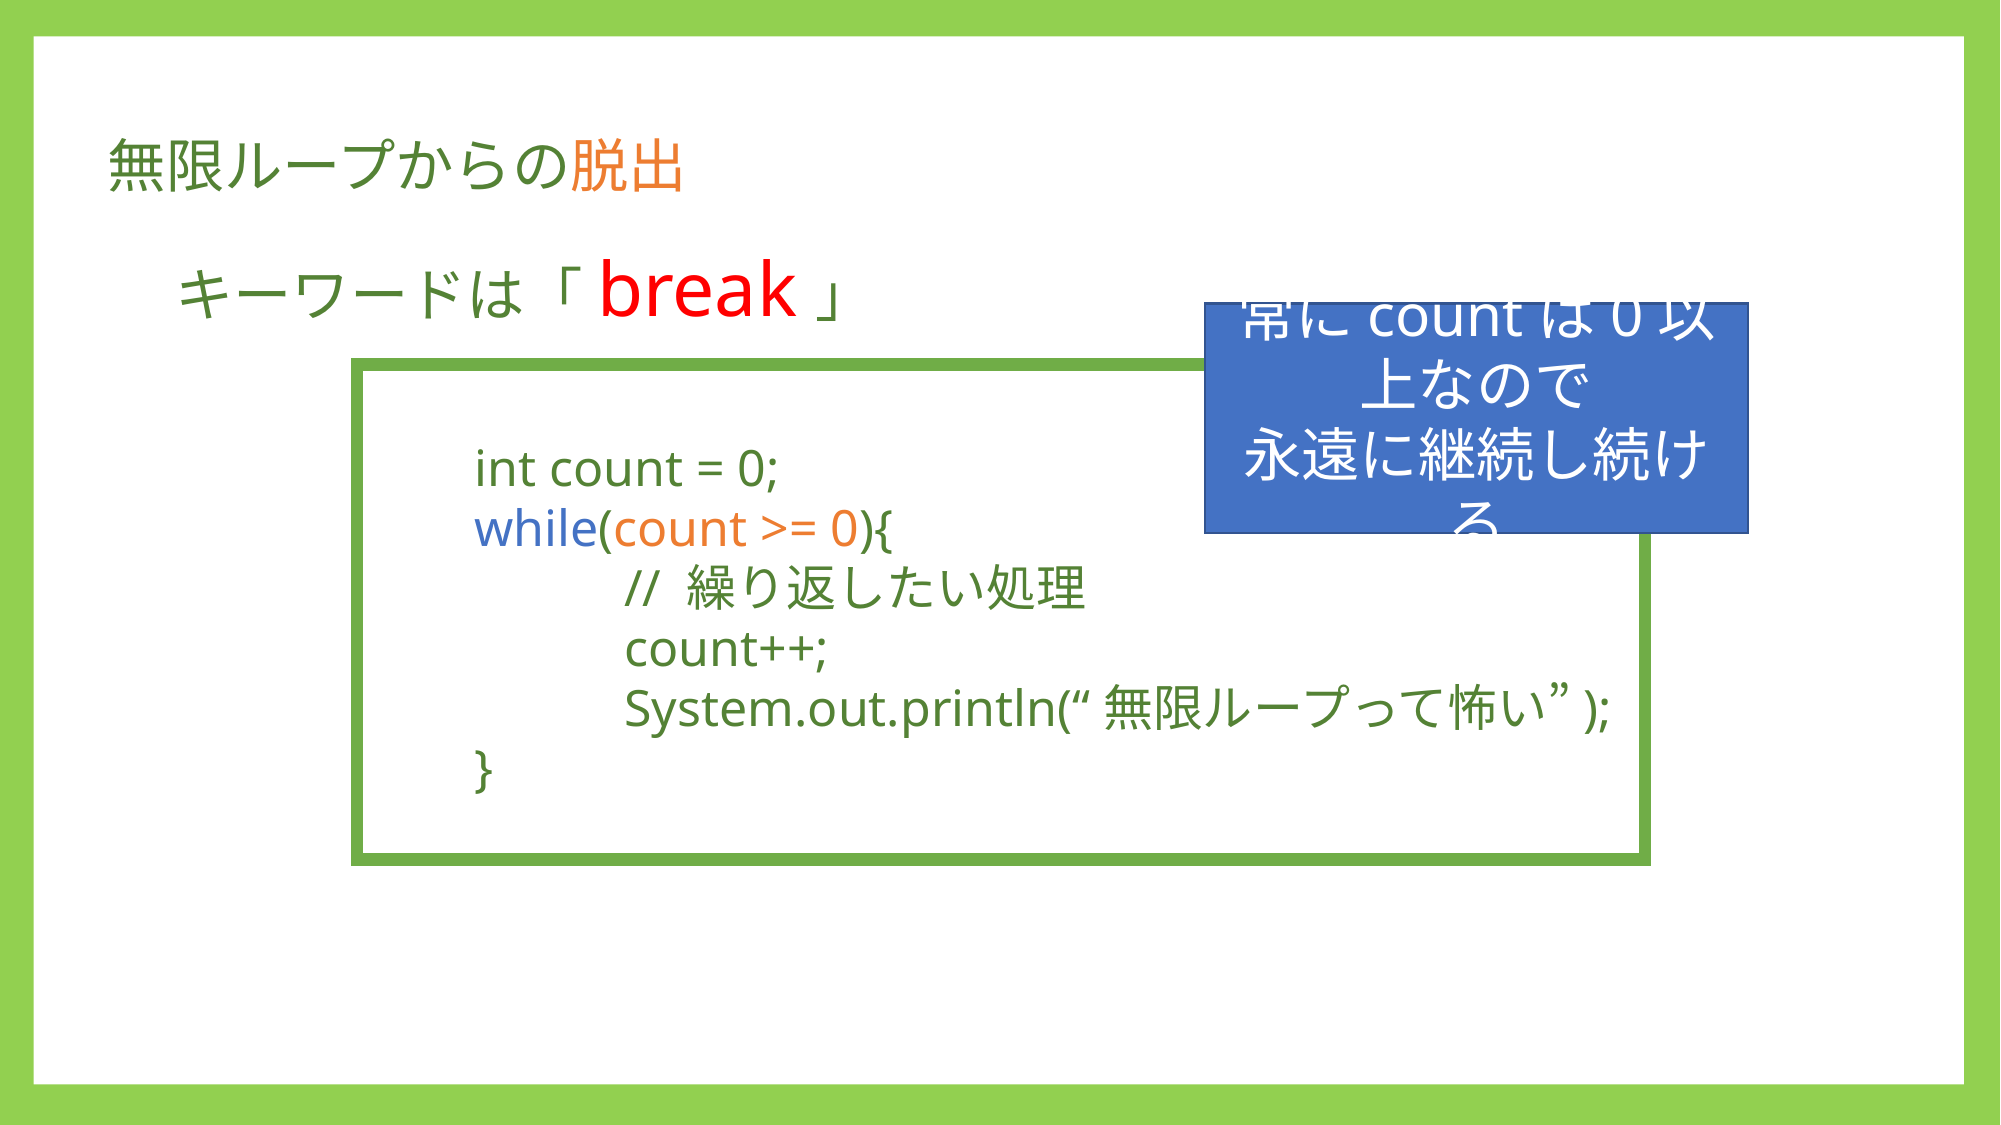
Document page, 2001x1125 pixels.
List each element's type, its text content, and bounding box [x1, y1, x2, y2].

text_box キーワードは「break」 [160, 233, 889, 339]
text_box [356, 363, 1646, 861]
text_box 常にcountは0以上なので 永遠に継続し続ける [1204, 302, 1749, 534]
text_box 無限ループからの脱出 [93, 121, 702, 207]
text_box int count = 0; while(count >= 0){ // 繰り返したい処理 count++; System.out.println(“無限ループって怖い”); } [459, 428, 1691, 804]
